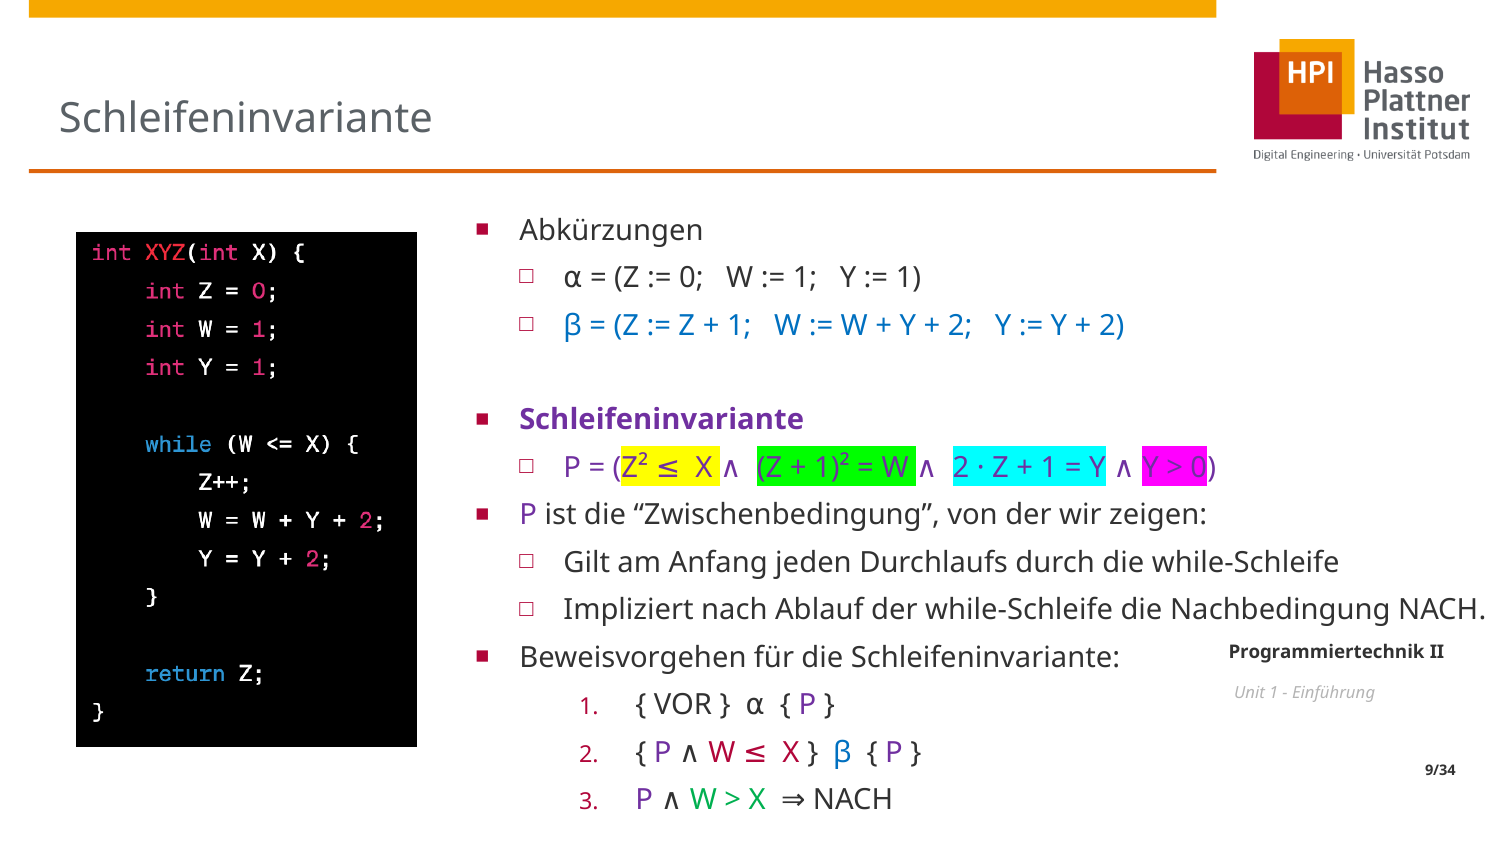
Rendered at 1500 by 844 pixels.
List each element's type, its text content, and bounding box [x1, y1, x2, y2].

list Abkürzungen ⍺ = (Z := 0; W := 1; Y := 1) β = (Z := Z + 1; W := W + Y + 2; Y := Y + 2) Schleifeninvariante P = (Z² ≤ X ∧ (Z + 1)² = W ∧ 2 · Z + 1 = Y ∧ Y > 0) P ist die “Zwischenbedingung”, von der wir zeigen: Gilt am Anfang jeden Durchlaufs durch die while-Schleife Impliziert nach Ablauf der while-Schleife die Nachbedingung NACH. Beweisvorgehen für die Schleifeninvariante: { VOR } ⍺ { P } { P ∧ W ≤ X } β { P } P ∧ W > X ⇒ NACH [460, 203, 1500, 788]
title Schleifeninvariante [58, 17, 1187, 170]
picture [76, 232, 418, 747]
picture [1254, 39, 1470, 161]
